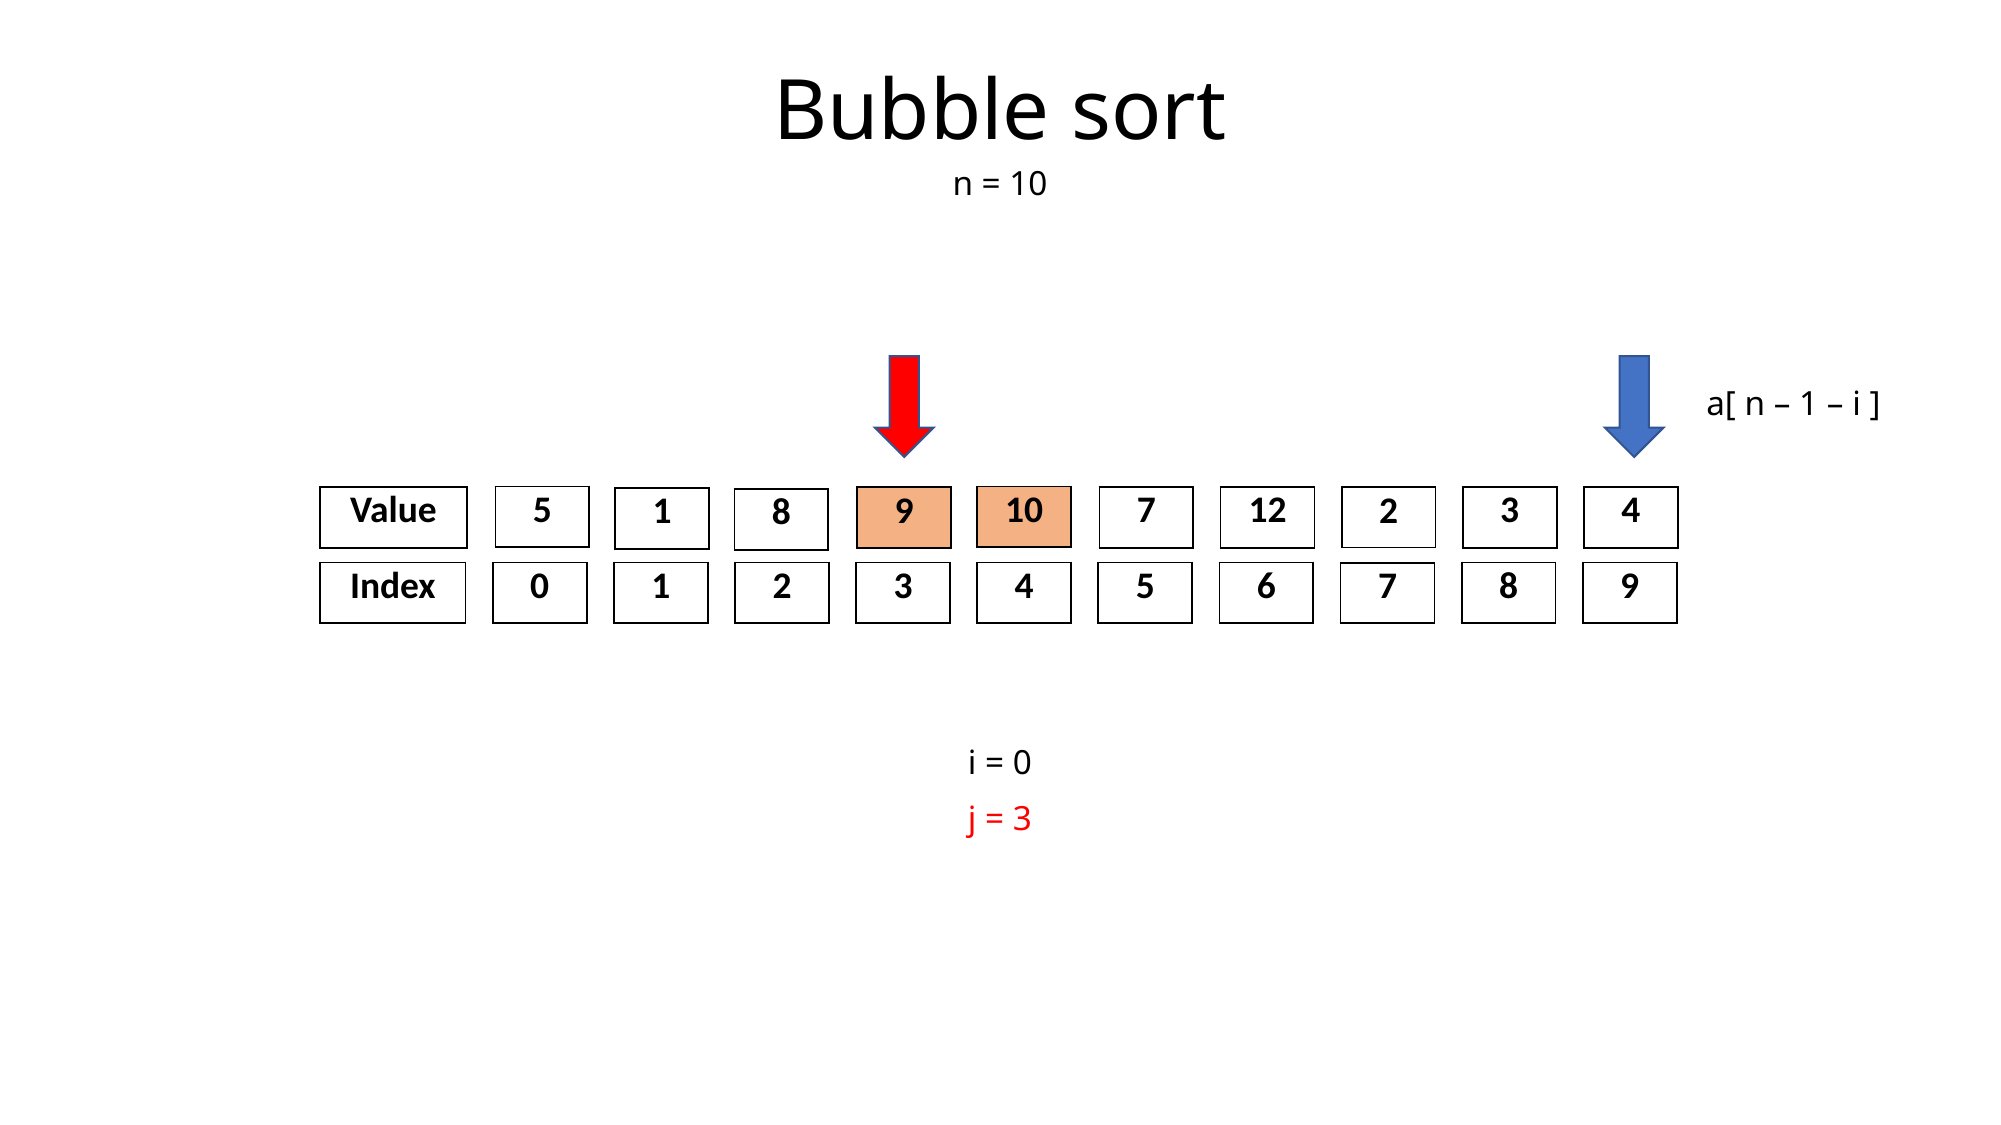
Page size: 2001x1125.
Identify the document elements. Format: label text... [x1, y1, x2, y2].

table_header 8 [735, 490, 827, 549]
table_header Value [321, 488, 466, 547]
table_header 12 [1221, 488, 1314, 547]
text_box [872, 355, 936, 459]
table_header Index [321, 563, 465, 622]
text_box Bubble sort [758, 48, 1242, 164]
table_header 5 [1099, 563, 1191, 622]
table_header 2 [736, 563, 828, 622]
table_header 1 [616, 489, 708, 548]
text_box i = 0 [953, 734, 1047, 789]
table_header 5 [496, 487, 588, 546]
table_header 9 [858, 488, 950, 547]
table_header 10 [978, 487, 1070, 546]
table_header 8 [1463, 563, 1555, 622]
table_header 1 [615, 563, 707, 622]
table_header 7 [1341, 564, 1434, 622]
table_header 0 [494, 563, 586, 622]
table_header 4 [978, 563, 1070, 622]
table_header 7 [1100, 488, 1192, 547]
table_header 3 [1464, 488, 1556, 547]
table_header 3 [857, 563, 949, 622]
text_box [1604, 356, 1912, 457]
text_box j = 3 [953, 789, 1047, 845]
table_header 2 [1343, 488, 1435, 547]
table_header 9 [1584, 563, 1676, 622]
table_header 6 [1220, 563, 1312, 622]
table_header 4 [1585, 488, 1677, 547]
text_box n = 10 [937, 154, 1063, 210]
